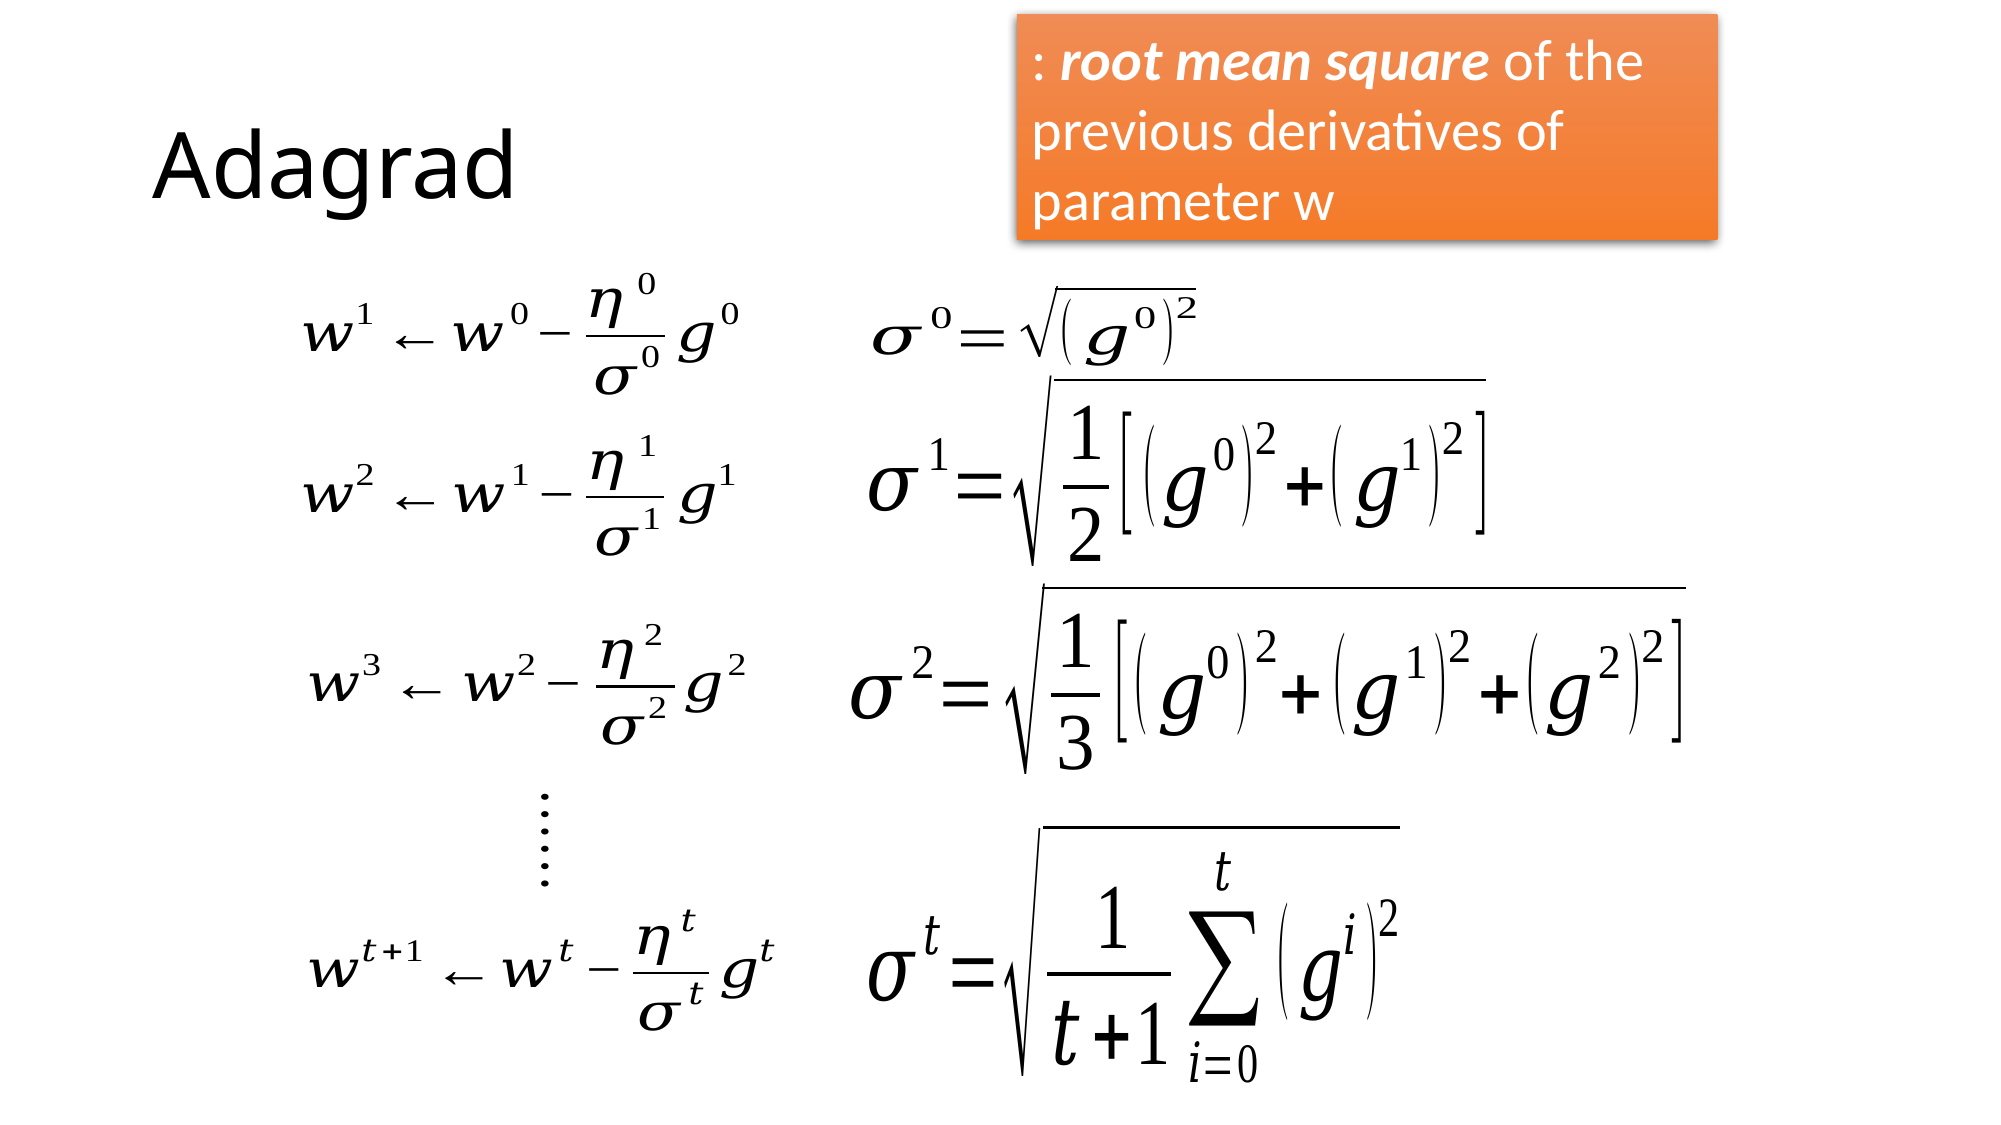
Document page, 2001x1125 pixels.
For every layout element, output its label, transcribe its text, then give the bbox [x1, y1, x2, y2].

title Adagrad [137, 59, 1863, 278]
